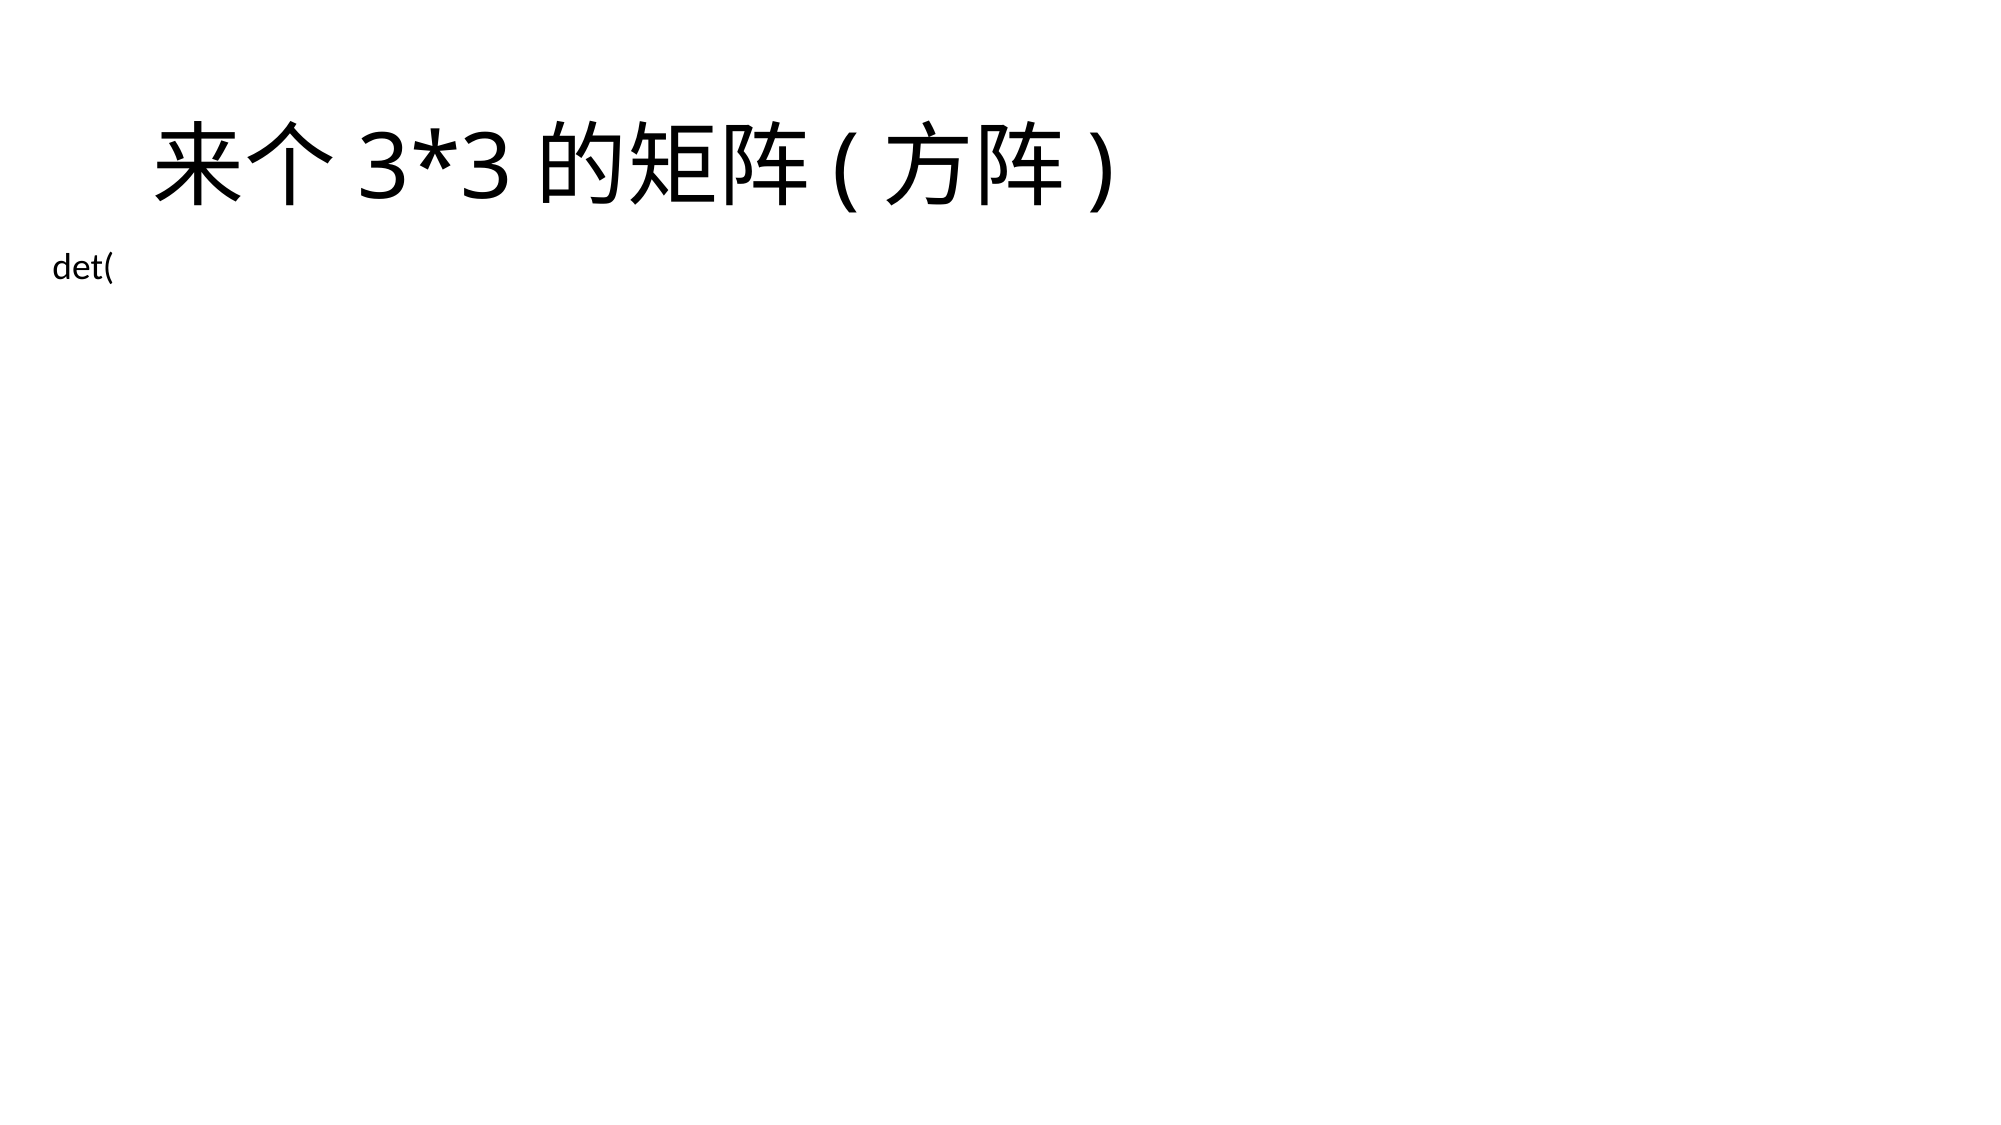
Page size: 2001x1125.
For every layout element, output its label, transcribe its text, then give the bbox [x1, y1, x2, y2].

title 来个3*3的矩阵(方阵) [137, 59, 1863, 278]
